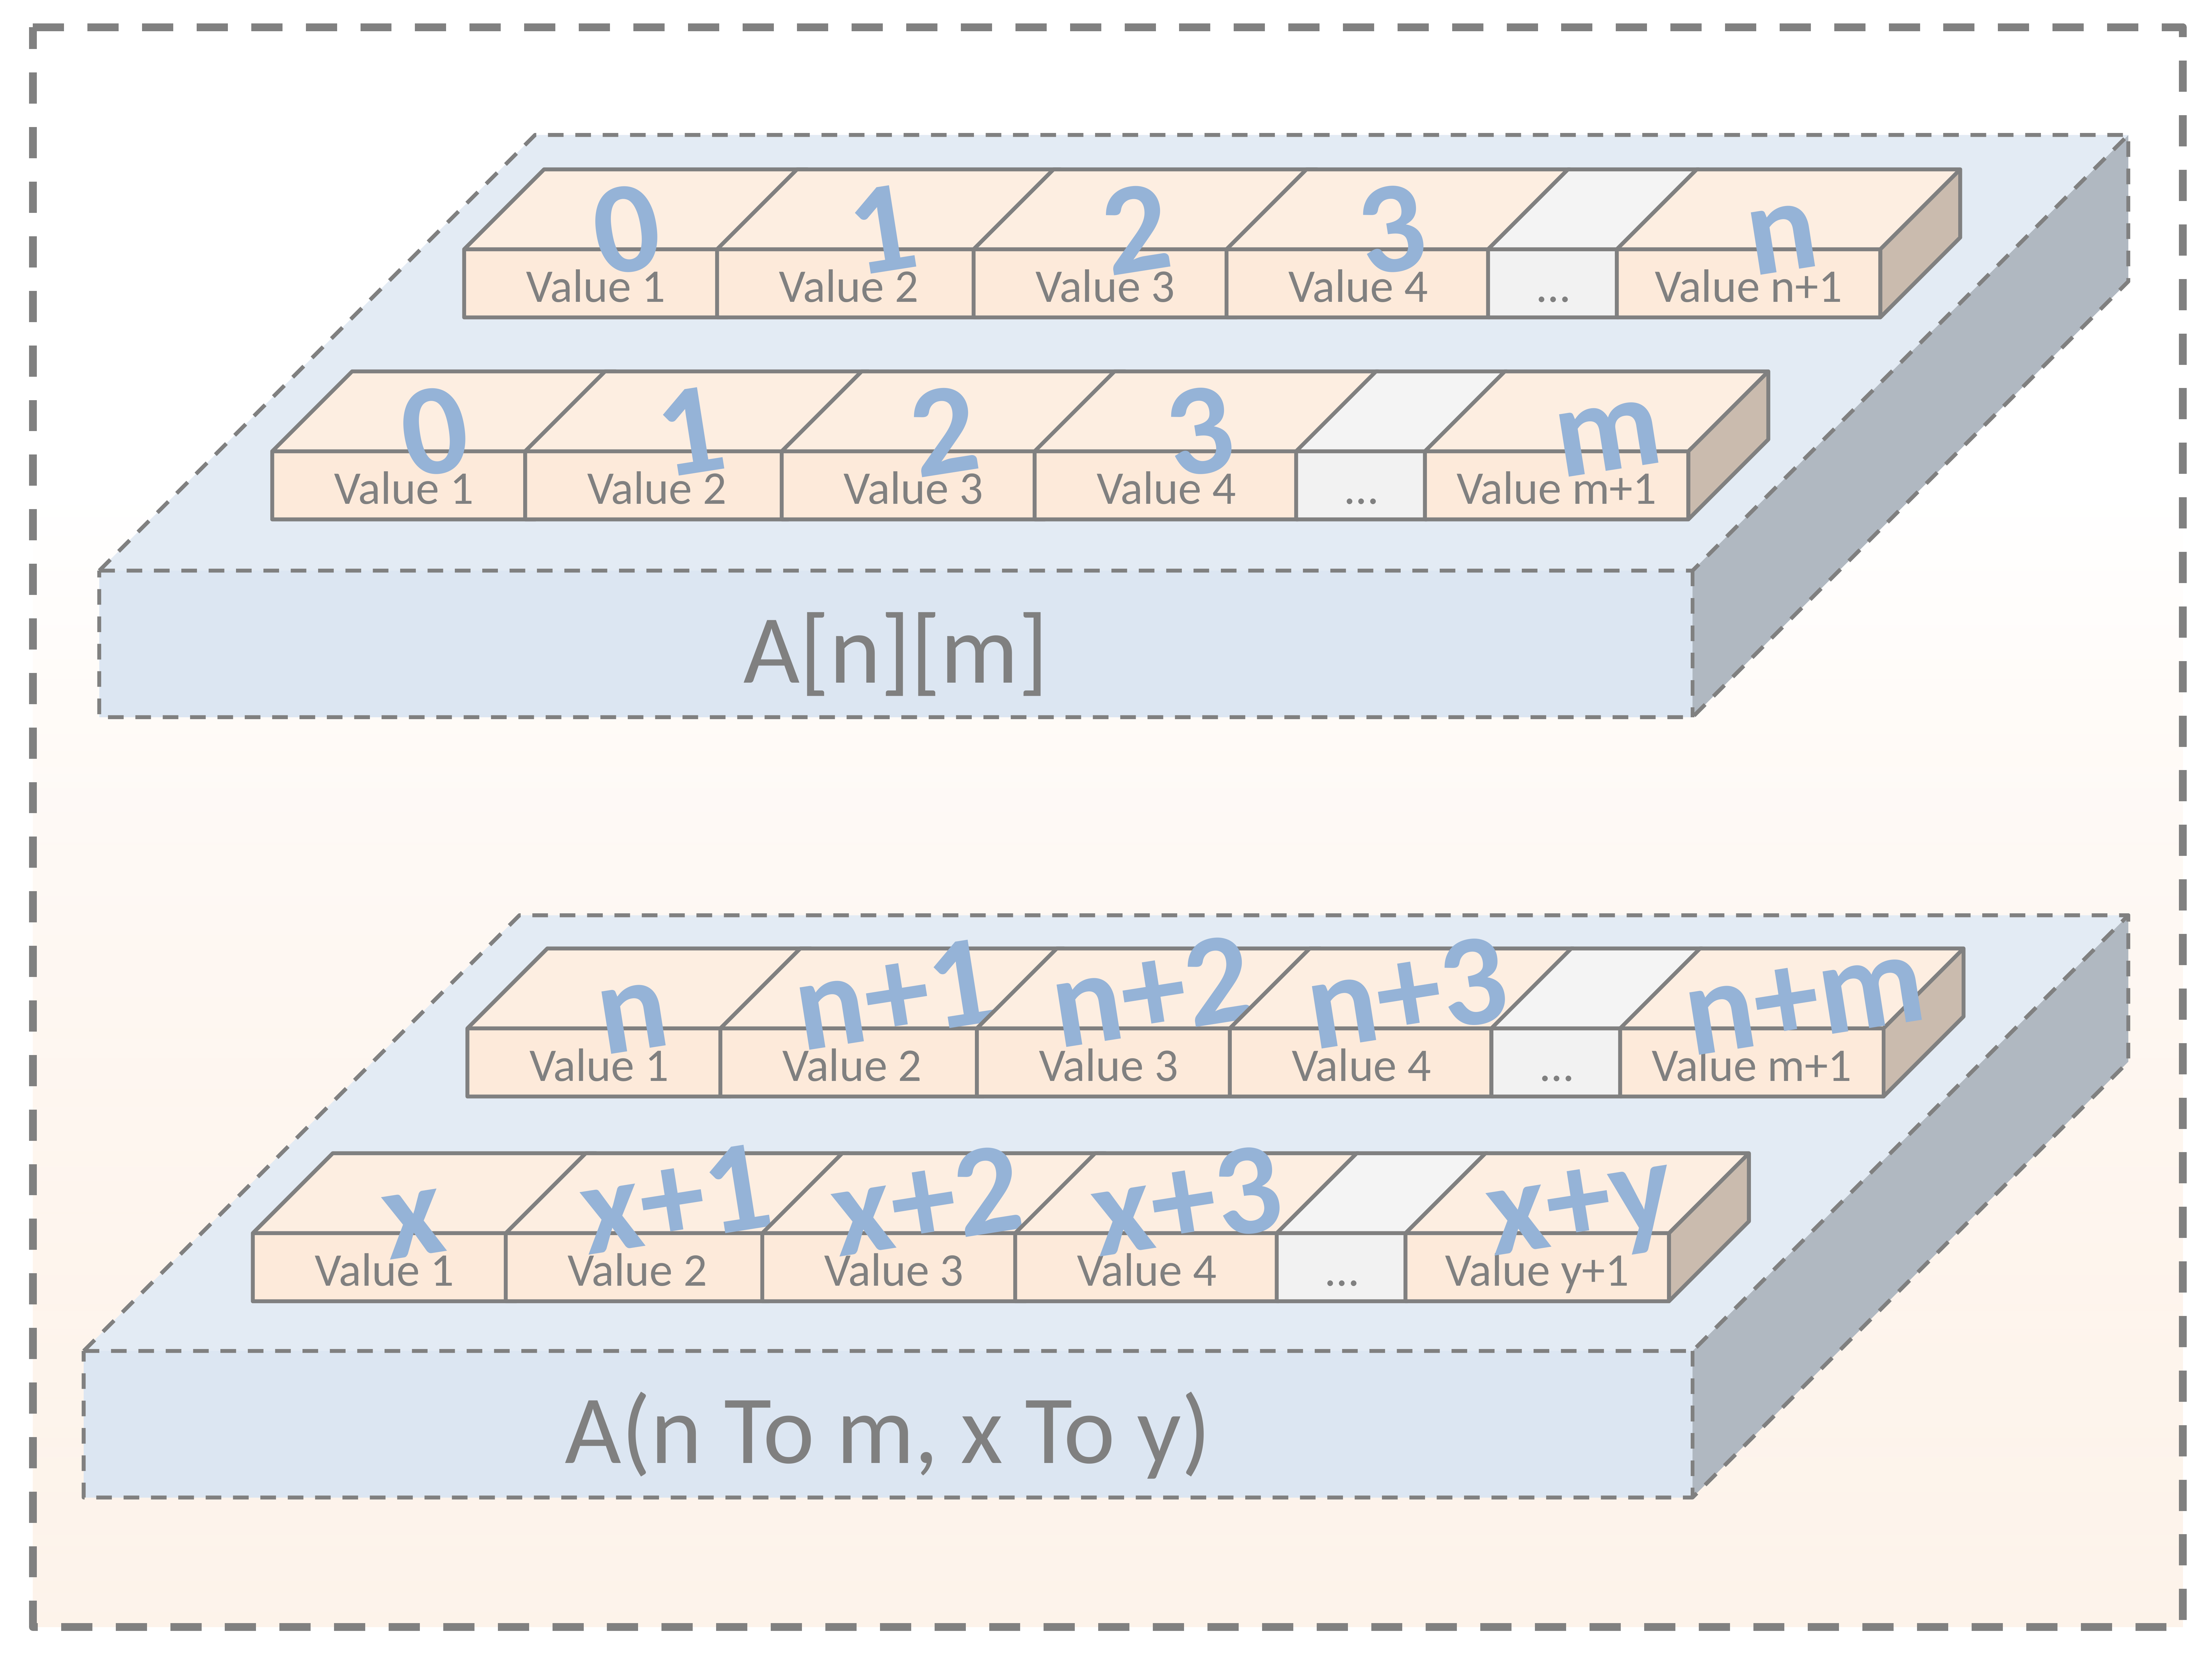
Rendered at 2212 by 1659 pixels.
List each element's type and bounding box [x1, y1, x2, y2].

text_box [32, 27, 2184, 1628]
